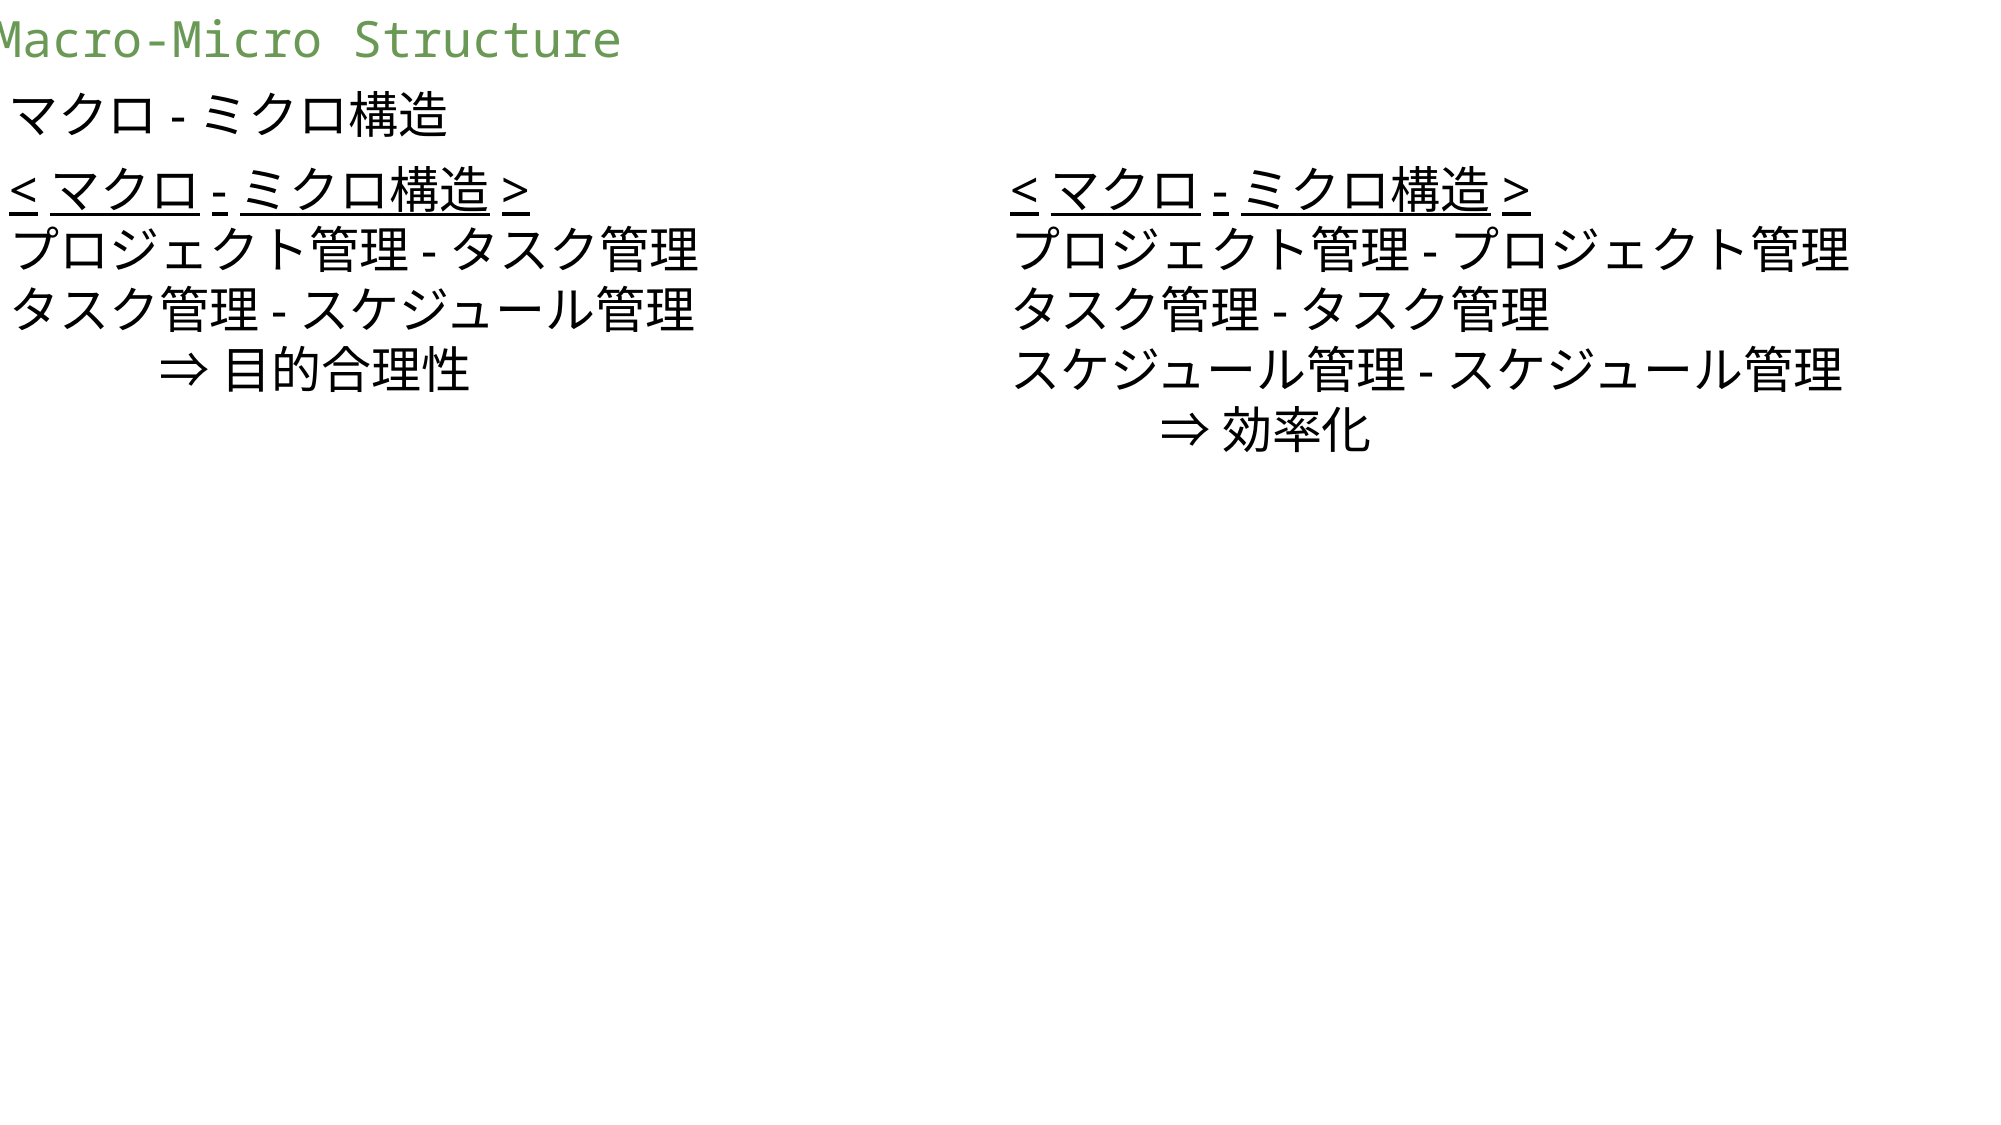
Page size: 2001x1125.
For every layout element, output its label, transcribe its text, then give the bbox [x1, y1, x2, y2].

text_box <マクロ-ミクロ構造> プロジェクト管理-タスク管理 タスク管理-スケジュール管理 ⇒目的合理性 [0, 151, 715, 407]
text_box <マクロ-ミクロ構造> プロジェクト管理-プロジェクト管理 タスク管理-タスク管理 スケジュール管理-スケジュール管理 ⇒効率化 [995, 151, 1865, 467]
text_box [0, 0, 617, 152]
